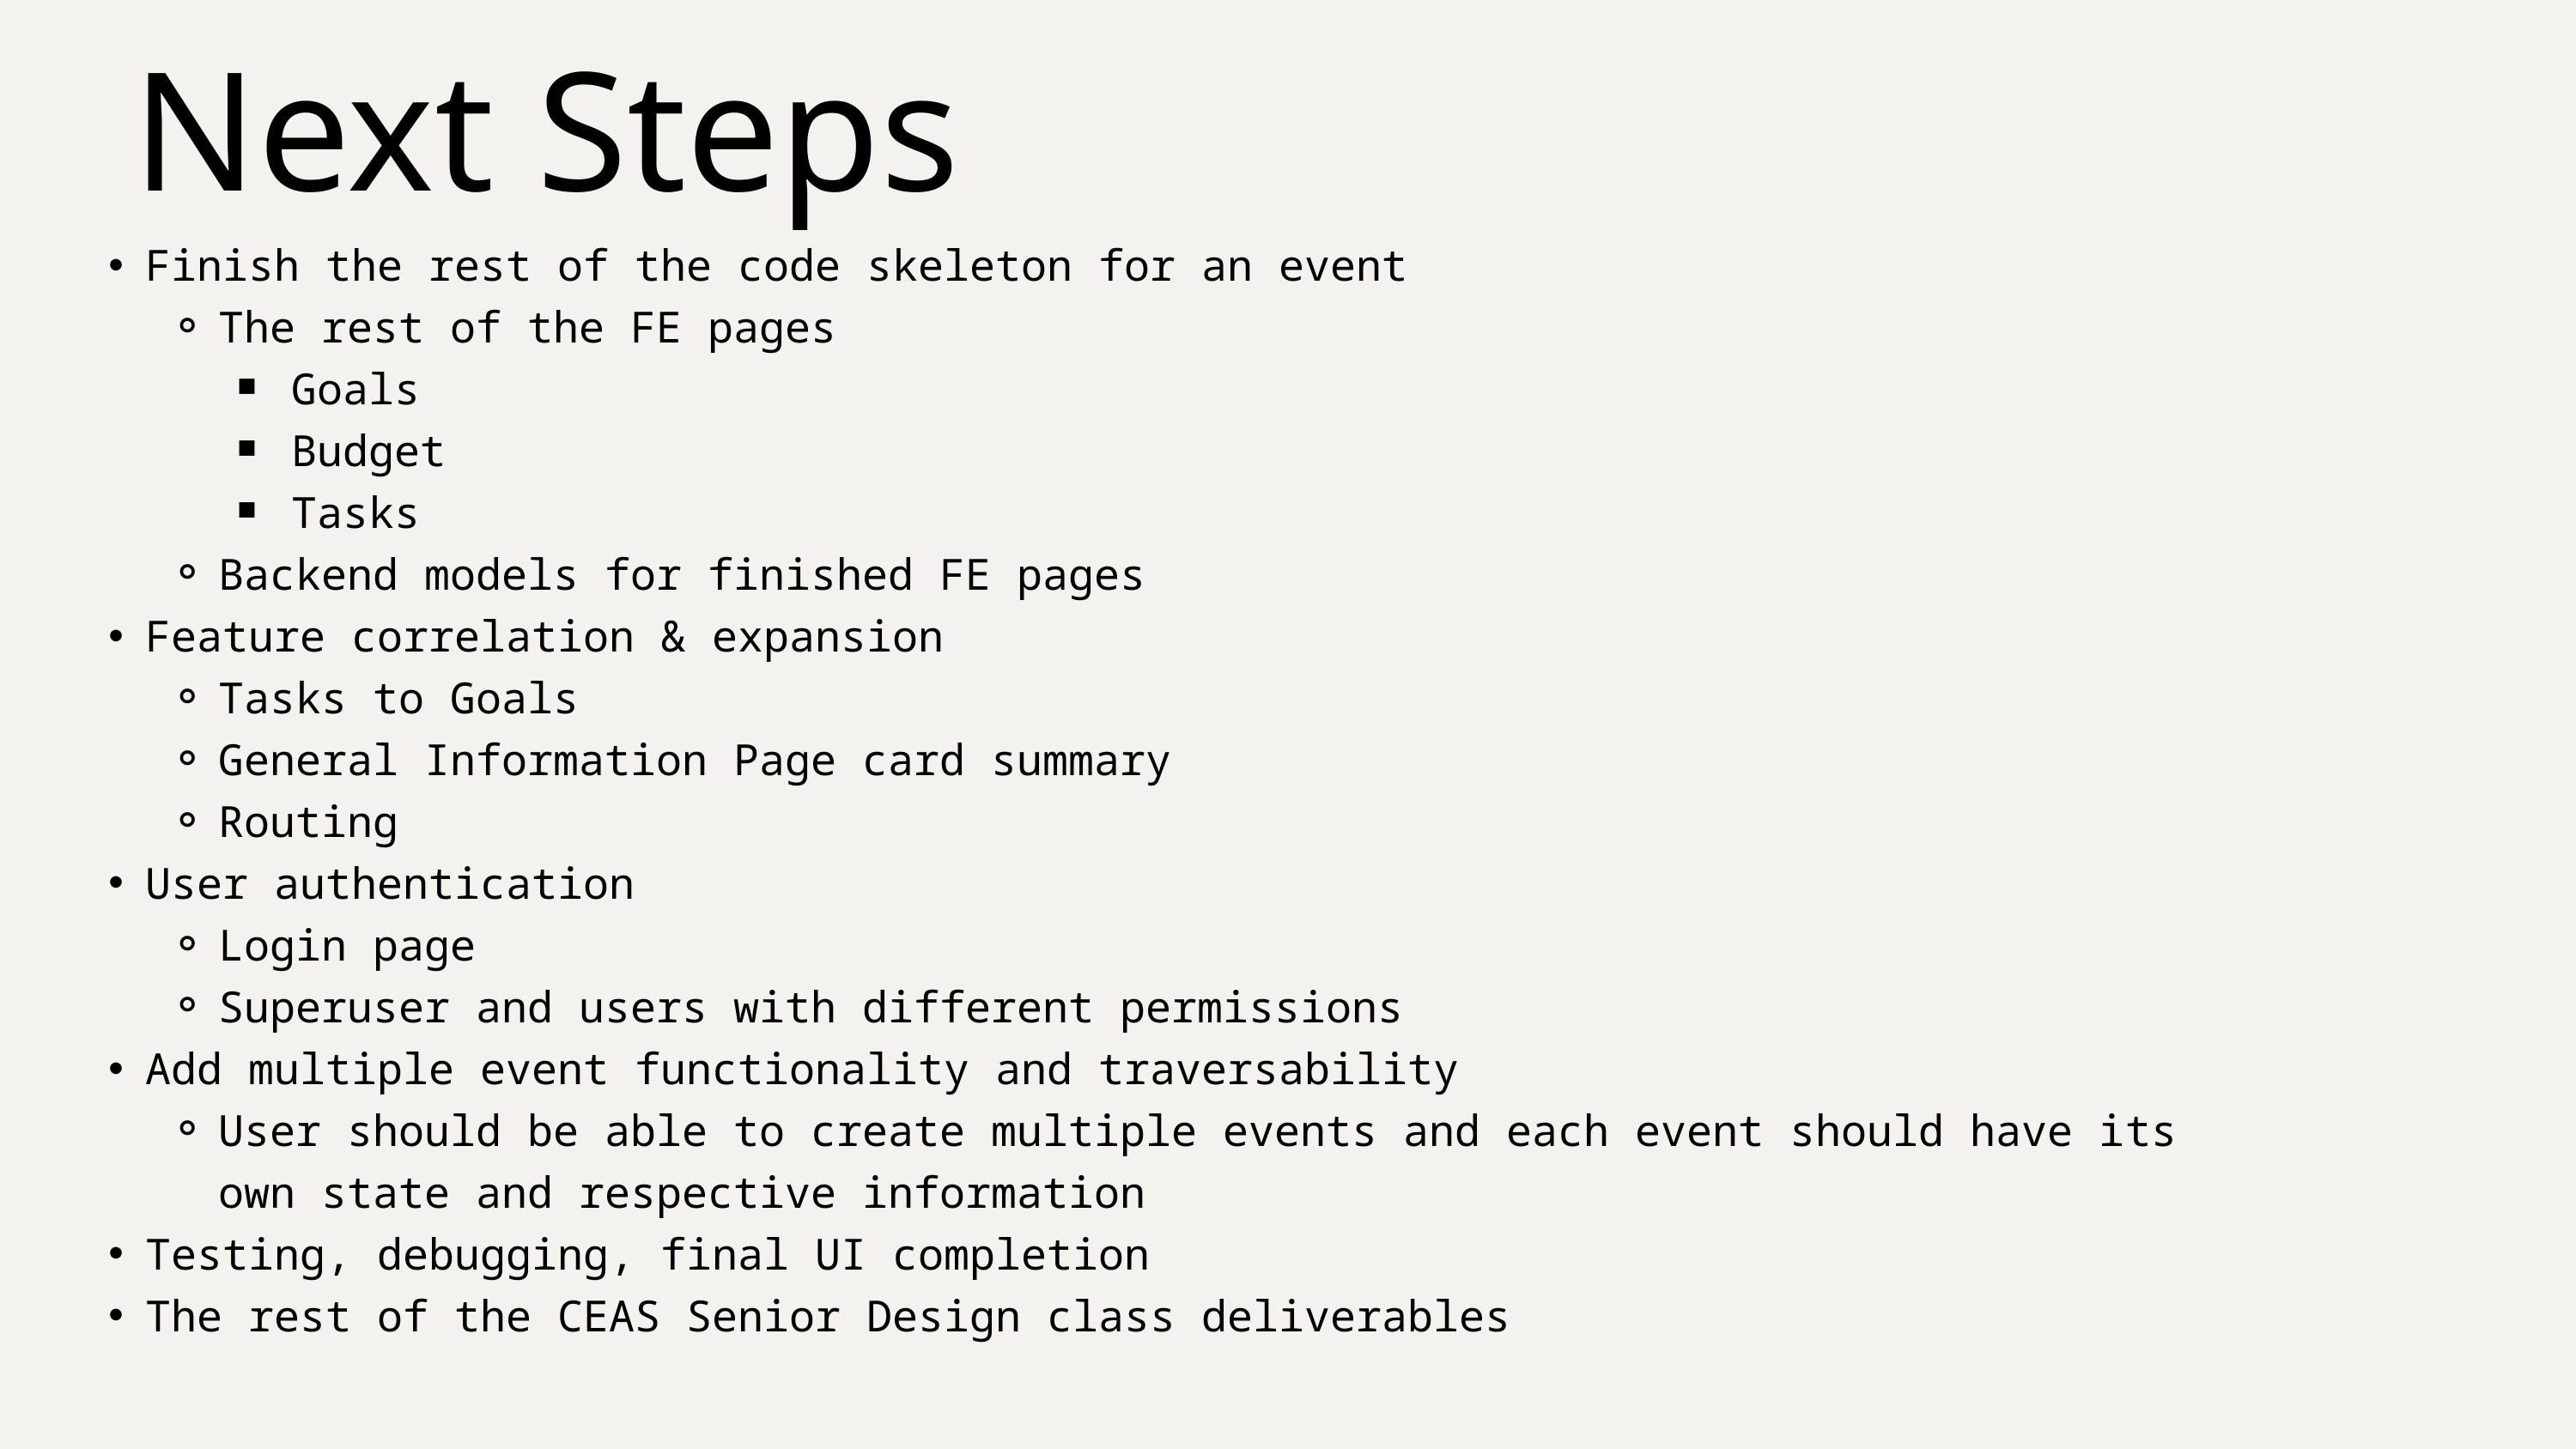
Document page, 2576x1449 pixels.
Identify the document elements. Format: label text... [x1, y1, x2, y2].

text_box Finish the rest of the code skeleton for an event The rest of the FE pages Goals Budget Tasks Backend models for finished FE pages Feature correlation & expansion Tasks to Goals General Information Page card summary Routing User authentication Login page Superuser and users with different permissions Add multiple event functionality and traversability User should be able to create multiple events and each event should have its own state and respective information Testing, debugging, final UI completion The rest of the CEAS Senior Design class deliverables [72, 227, 2202, 1341]
text_box Next Steps [35, 0, 1057, 224]
